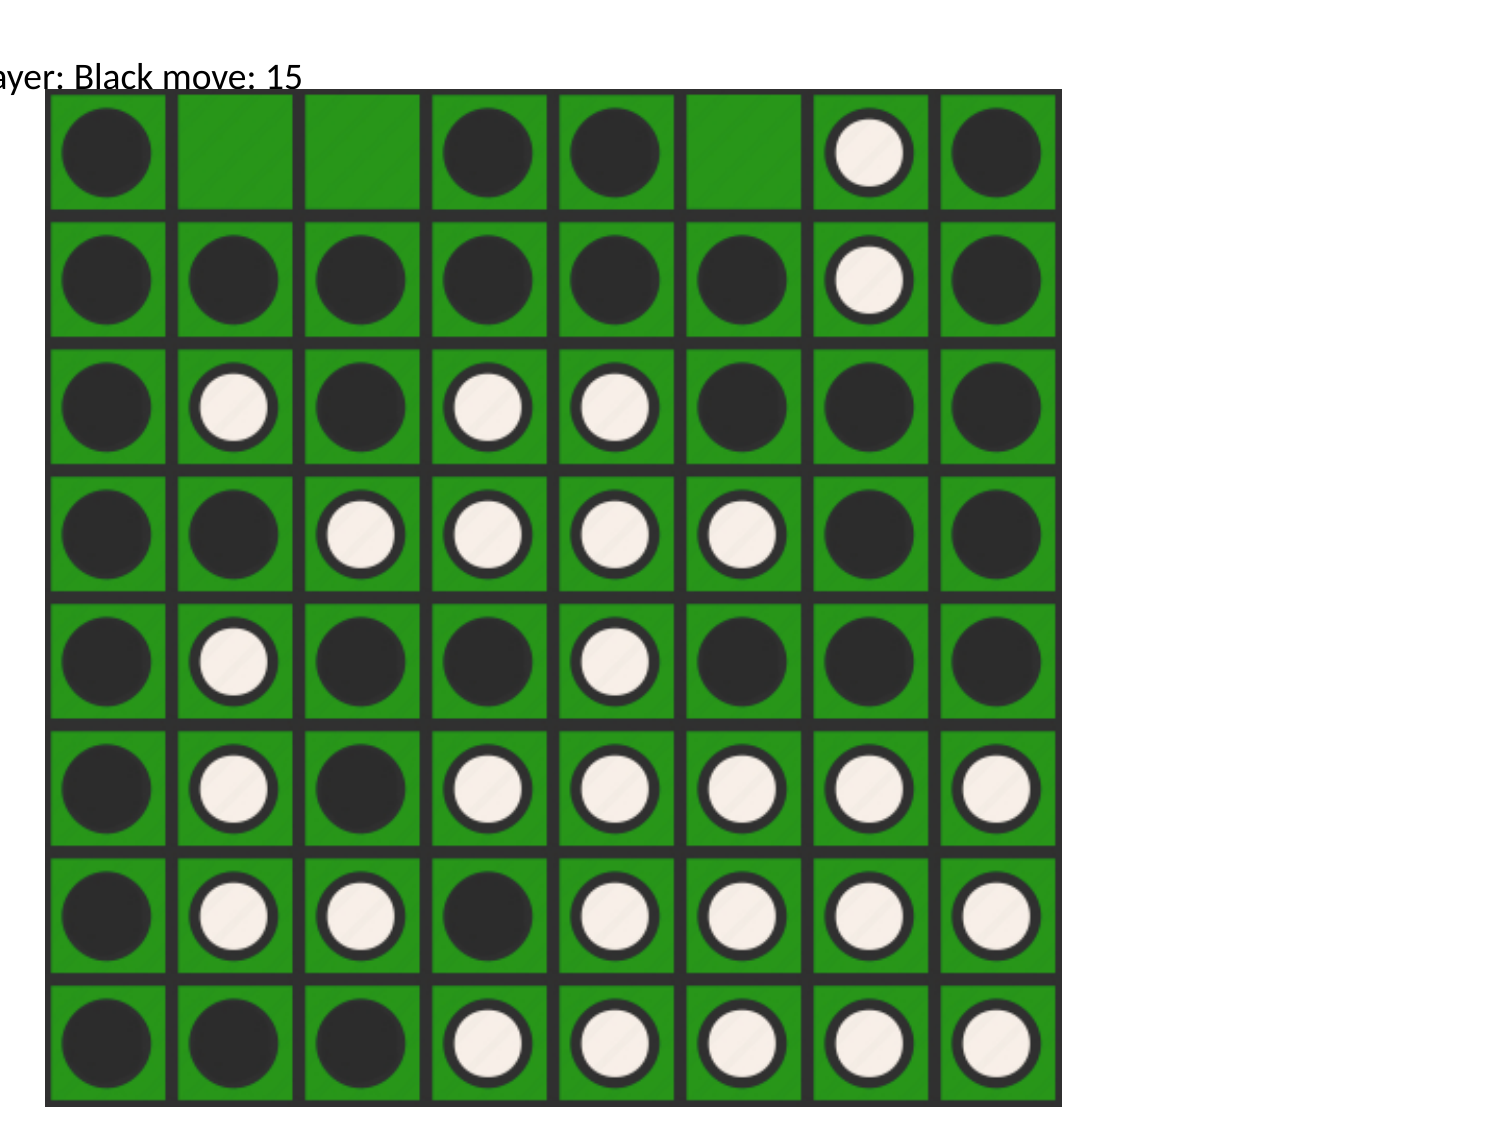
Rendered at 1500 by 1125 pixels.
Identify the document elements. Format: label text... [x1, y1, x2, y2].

picture [44, 89, 1062, 1107]
text_box turn: 57 player: Black move: 15 [0, 44, 319, 105]
